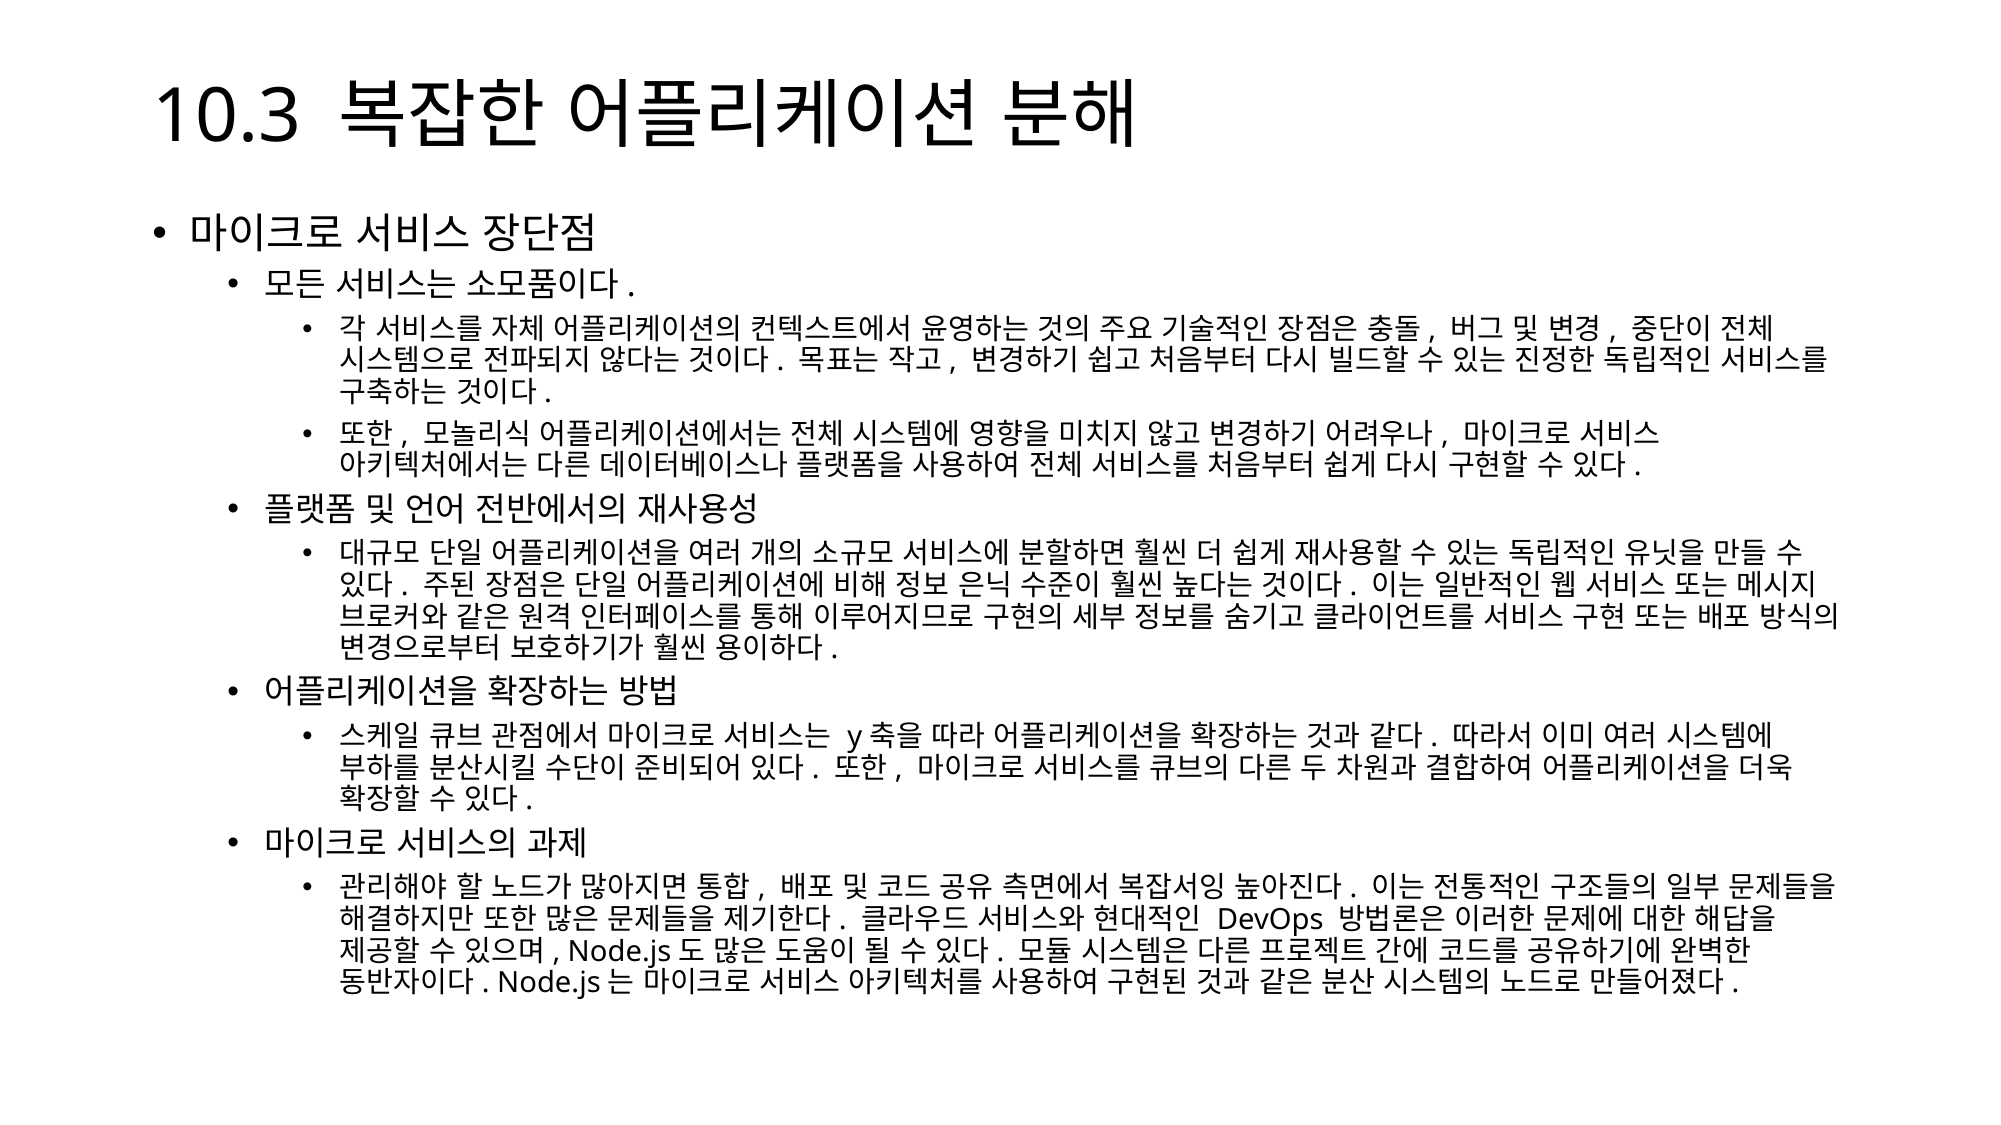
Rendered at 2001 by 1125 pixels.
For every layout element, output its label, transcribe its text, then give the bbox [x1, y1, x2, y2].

list 마이크로 서비스 장단점 모든 서비스는 소모품이다. 각 서비스를 자체 어플리케이션의 컨텍스트에서 윤영하는 것의 주요 기술적인 장점은 충돌, 버그 및 변경, 중단이 전체 시스템으로 전파되지 않다는 것이다. 목표는 작고, 변경하기 쉽고 처음부터 다시 빌드할 수 있는 진정한 독립적인 서비스를 구축하는 것이다. 또한, 모놀리식 어플리케이션에서는 전체 시스템에 영향을 미치지 않고 변경하기 어려우나, 마이크로 서비스 아키텍처에서는 다른 데이터베이스나 플랫폼을 사용하여 전체 서비스를 처음부터 쉽게 다시 구현할 수 있다. 플랫폼 및 언어 전반에서의 재사용성 대규모 단일 어플리케이션을 여러 개의 소규모 서비스에 분할하면 훨씬 더 쉽게 재사용할 수 있는 독립적인 유닛을 만들 수 있다. 주된 장점은 단일 어플리케이션에 비해 정보 은닉 수준이 훨씬 높다는 것이다. 이는 일반적인 웹 서비스 또는 메시지 브로커와 같은 원격 인터페이스를 통해 이루어지므로 구현의 세부 정보를 숨기고 클라이언트를 서비스 구현 또는 배포 방식의 변경으로부터 보호하기가 훨씬 용이하다. 어플리케이션을 확장하는 방법 스케일 큐브 관점에서 마이크로 서비스는 y축을 따라 어플리케이션을 확장하는 것과 같다. 따라서 이미 여러 시스템에 부하를 분산시킬 수단이 준비되어 있다. 또한, 마이크로 서비스를 큐브의 다른 두 차원과 결합하여 어플리케이션을 더욱 확장할 수 있다. 마이크로 서비스의 과제 관리해야 할 노드가 많아지면 통합, 배포 및 코드 공유 측면에서 복잡서잉 높아진다. 이는 전통적인 구조들의 일부 문제들을 해결하지만 또한 많은 문제들을 제기한다. 클라우드 서비스와 현대적인 DevOps 방법론은 이러한 문제에 대한 해답을 제공할 수 있으며, Node.js도 많은 도움이 될 수 있다. 모듈 시스템은 다른 프로젝트 간에 코드를 공유하기에 완벽한 동반자이다. Node.js는 마이크로 서비스 아키텍처를 사용하여 구현된 것과 같은 분산 시스템의 노드로 만들어졌다. [137, 204, 1863, 1055]
title 10.3 복잡한 어플리케이션 분해 [137, 59, 1863, 175]
